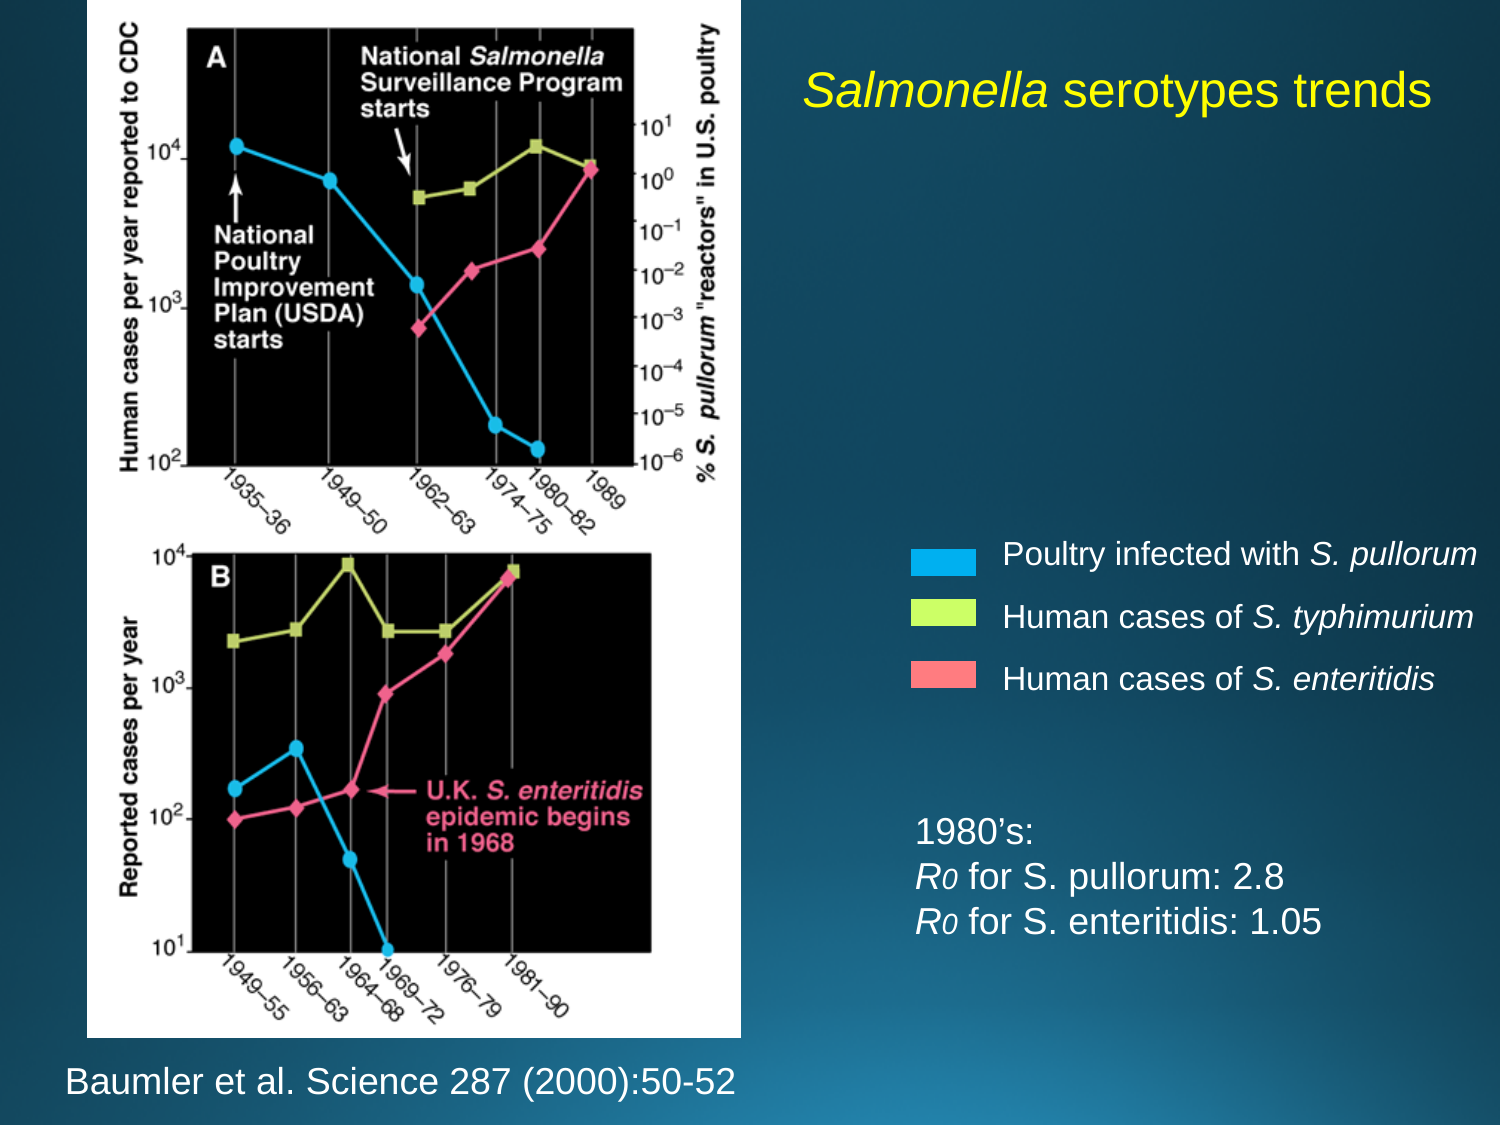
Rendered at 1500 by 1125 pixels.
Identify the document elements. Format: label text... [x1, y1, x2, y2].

text_box [911, 661, 976, 688]
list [87, 0, 741, 1038]
text_box 1980’s: R0 for S. pullorum: 2.8 R0 for S. enteritidis: 1.05 [899, 799, 1500, 950]
text_box Baumler et al. Science 287 (2000):50-52 [50, 1049, 988, 1110]
text_box [911, 599, 976, 626]
text_box Poultry infected with S. pullorum [987, 524, 1500, 580]
text_box [911, 549, 976, 576]
text_box Human cases of S. enteritidis [987, 649, 1500, 705]
picture [0, 0, 1500, 1125]
text_box Salmonella serotypes trends [787, 49, 1475, 125]
text_box Human cases of S. typhimurium [987, 587, 1500, 643]
